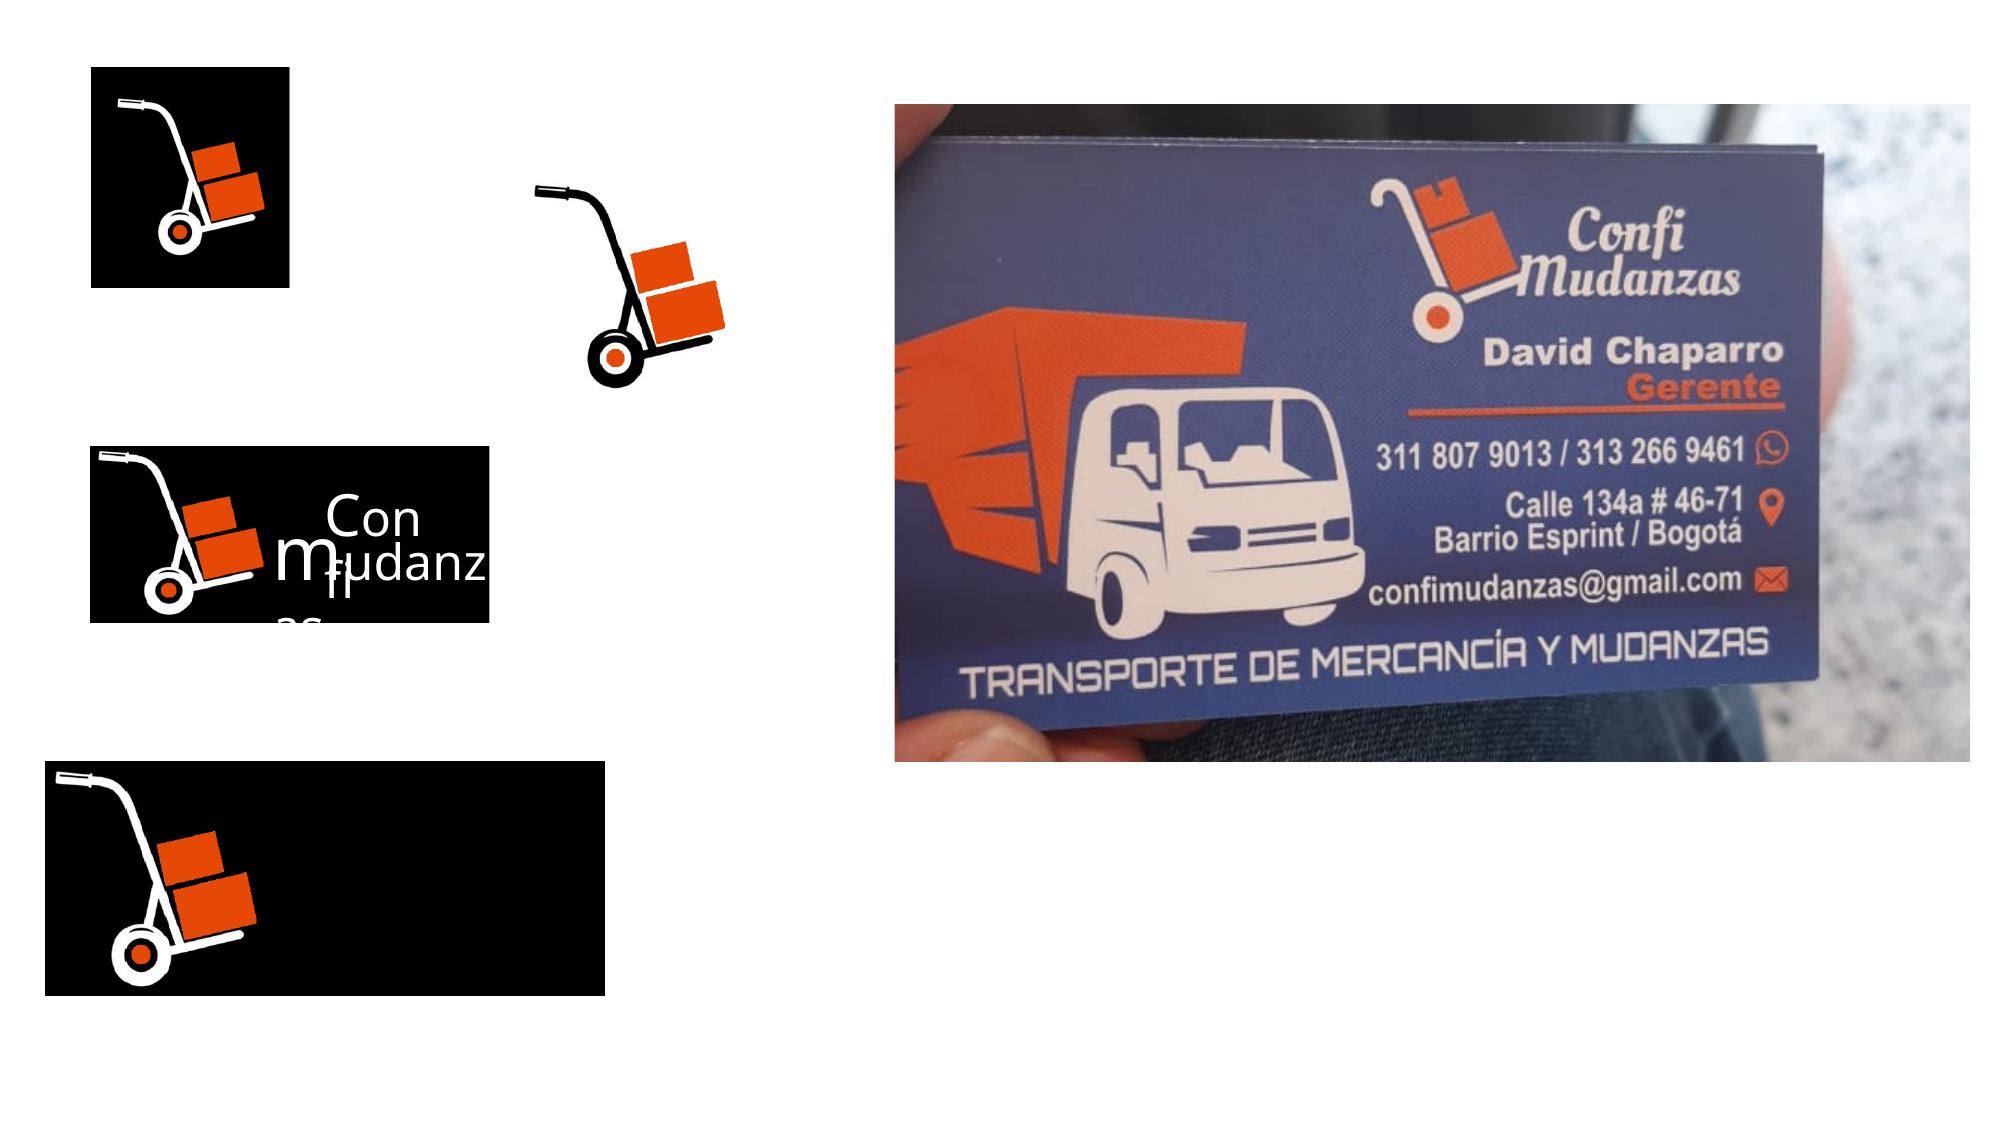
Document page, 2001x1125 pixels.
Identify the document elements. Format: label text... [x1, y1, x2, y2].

text_box mudanzas [257, 497, 514, 663]
picture [894, 104, 1971, 762]
picture [91, 67, 290, 288]
picture [500, 144, 757, 431]
picture [90, 446, 490, 623]
picture [45, 761, 605, 996]
